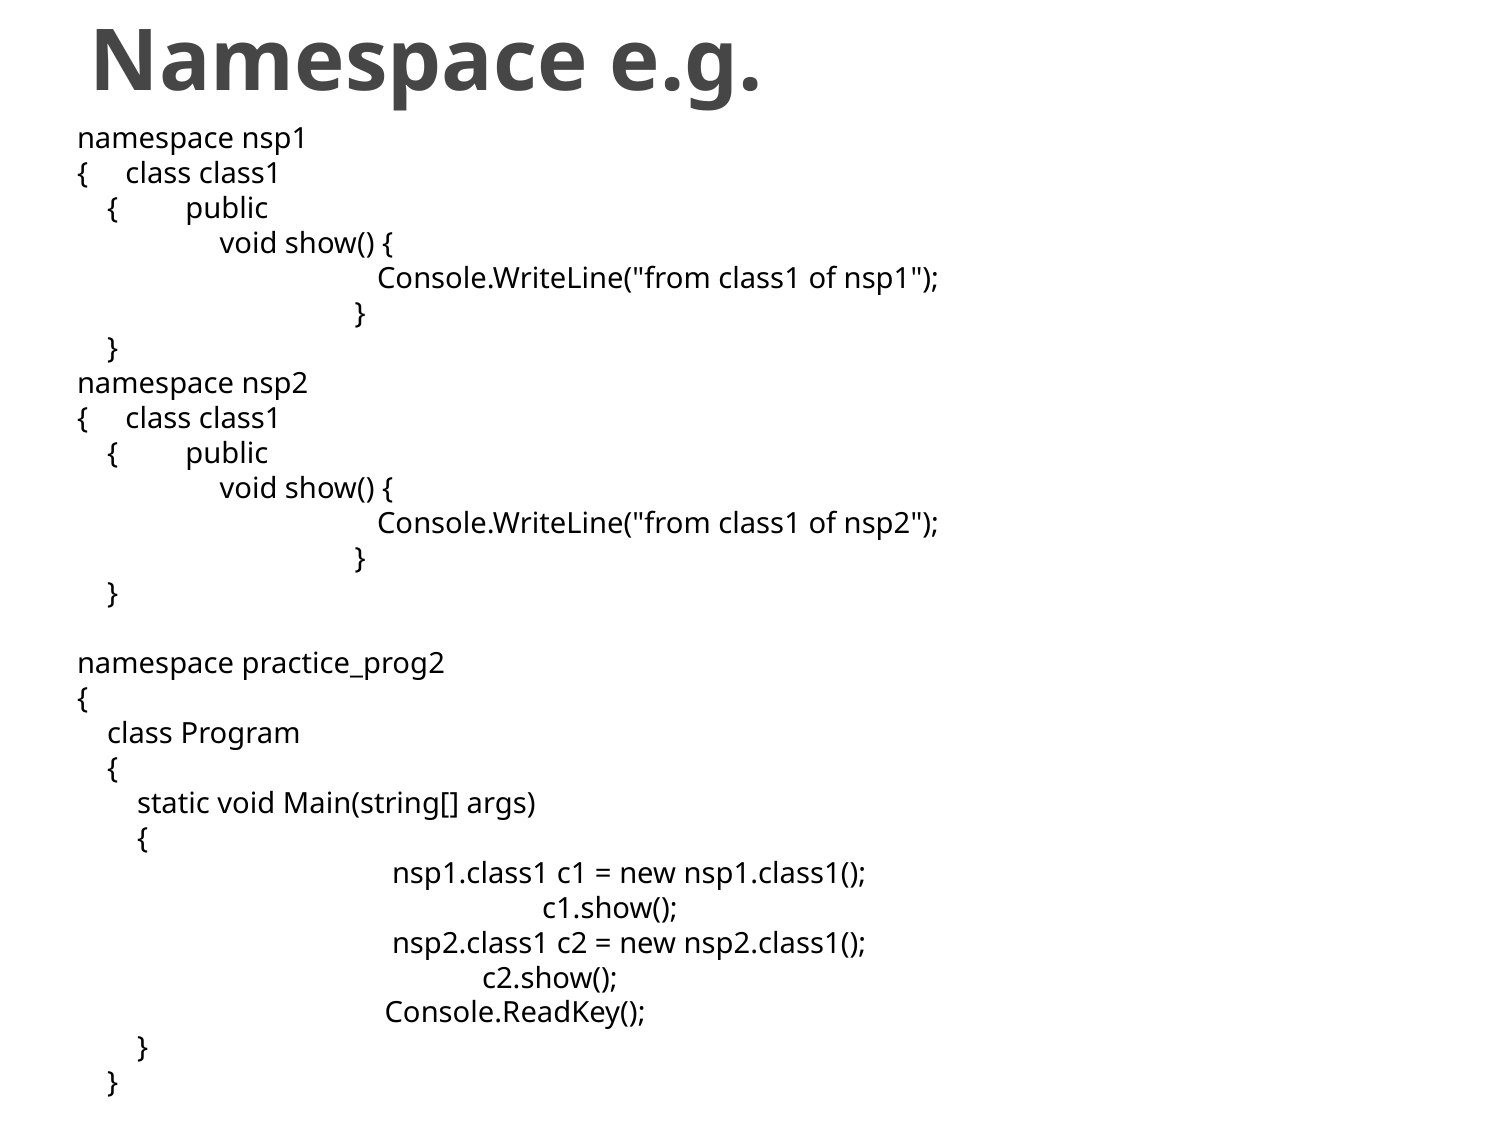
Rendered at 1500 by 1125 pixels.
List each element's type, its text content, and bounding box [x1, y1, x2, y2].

text_box namespace nsp1 { class class1 { public void show() { Console.WriteLine("from class1 of nsp1"); } } namespace nsp2 { class class1 { public void show() { Console.WriteLine("from class1 of nsp2"); } } namespace practice_prog2 { class Program { static void Main(string[] args) { nsp1.class1 c1 = new nsp1.class1(); c1.show(); nsp2.class1 c2 = new nsp2.class1(); c2.show(); Console.ReadKey(); } } [62, 112, 1500, 1107]
title Namespace e.g. [75, 0, 1425, 150]
